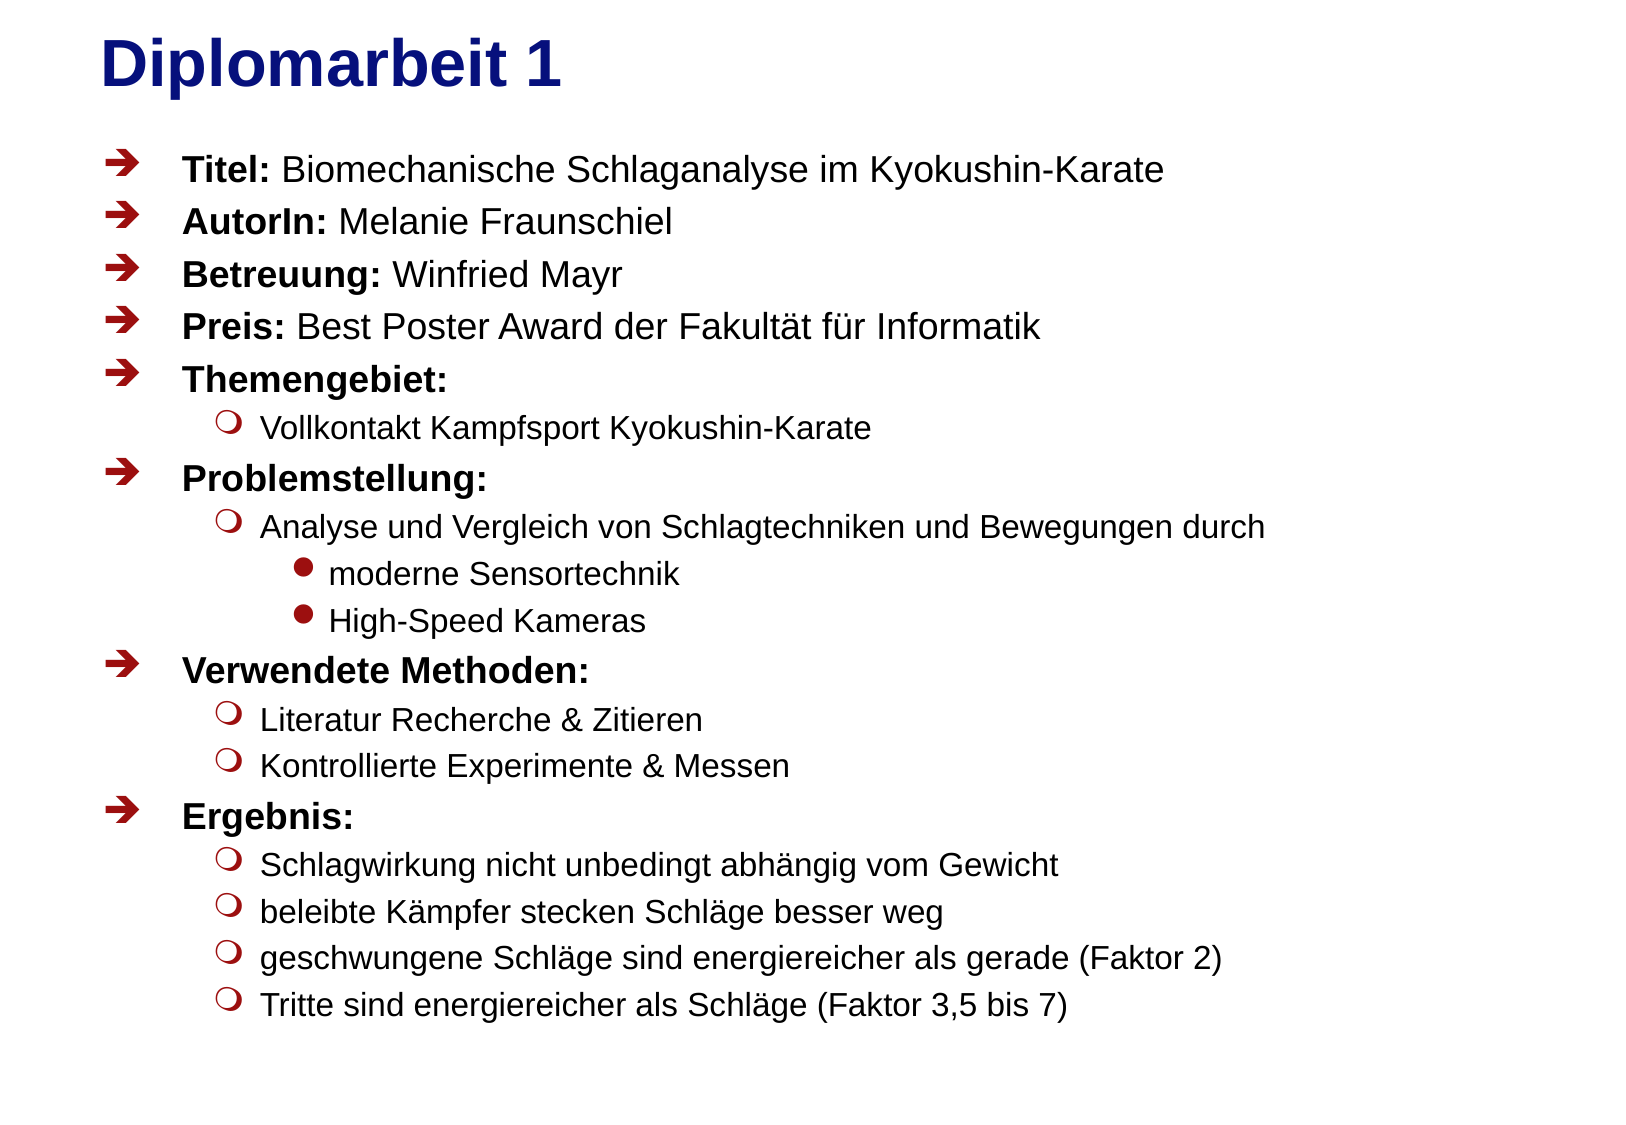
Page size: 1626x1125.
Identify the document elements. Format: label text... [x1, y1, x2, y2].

title Diplomarbeit 1 [84, 13, 1386, 106]
list Titel: Biomechanische Schlaganalyse im Kyokushin-Karate AutorIn: Melanie Fraunschiel Betreuung: Winfried Mayr Preis: Best Poster Award der Fakultät für Informatik Themengebiet: Vollkontakt Kampfsport Kyokushin-Karate Problemstellung: Analyse und Vergleich von Schlagtechniken und Bewegungen durch moderne Sensortechnik High-Speed Kameras Verwendete Methoden: Literatur Recherche & Zitieren Kontrollierte Experimente & Messen Ergebnis: Schlagwirkung nicht unbedingt abhängig vom Gewicht beleibte Kämpfer stecken Schläge besser weg geschwungene Schläge sind energiereicher als gerade (Faktor 2) Tritte sind energiereicher als Schläge (Faktor 3,5 bis 7) [87, 137, 1546, 1085]
